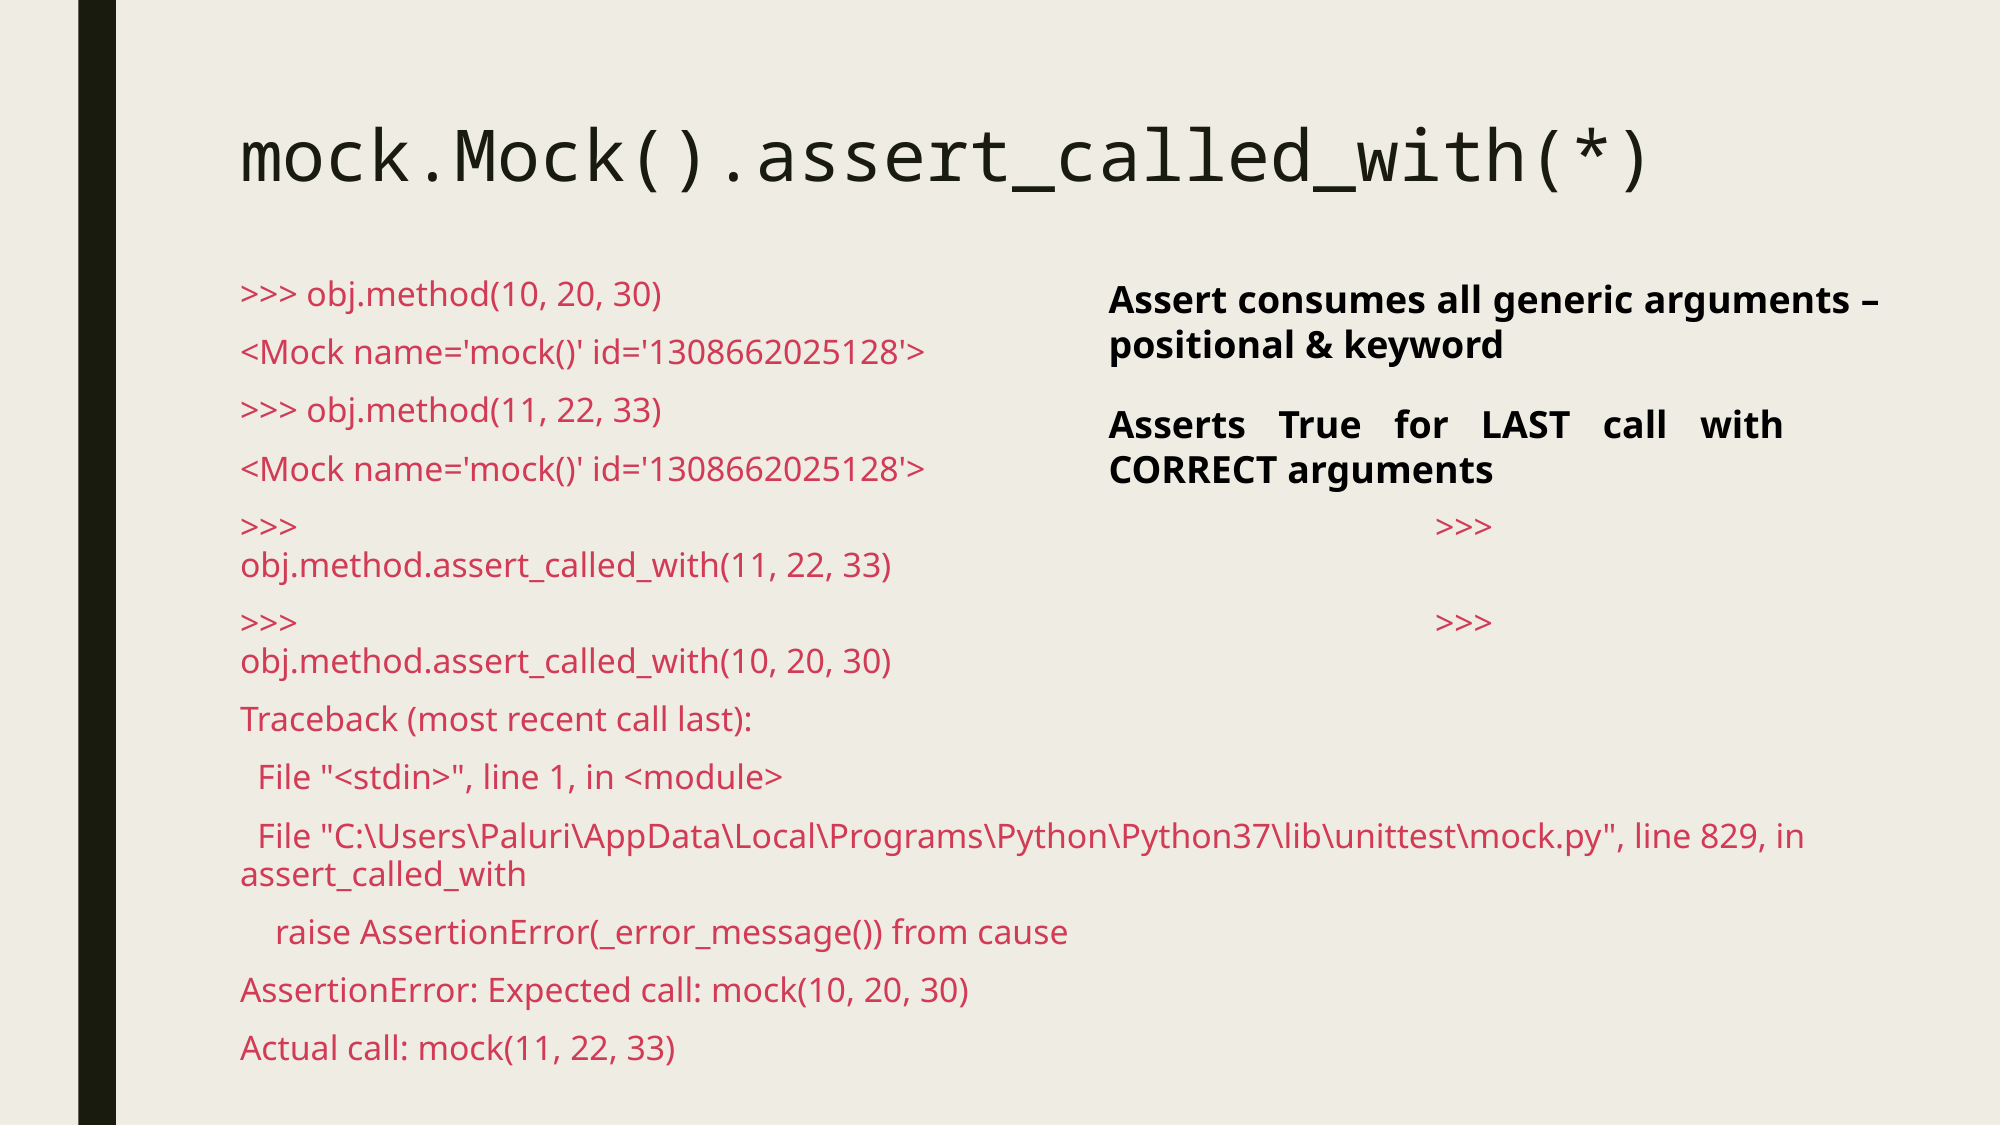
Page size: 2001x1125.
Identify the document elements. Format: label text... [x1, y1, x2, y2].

list >>> obj.method(10, 20, 30) <Mock name='mock()' id='1308662025128'> >>> obj.method(11, 22, 33) <Mock name='mock()' id='1308662025128'> >>> >>> obj.method.assert_called_with(11, 22, 33) >>> >>> obj.method.assert_called_with(10, 20, 30) Traceback (most recent call last): File "<stdin>", line 1, in <module> File "C:\Users\Paluri\AppData\Local\Programs\Python\Python37\lib\unittest\mock.py", line 829, in assert_called_with raise AssertionError(_error_message()) from cause AssertionError: Expected call: mock(10, 20, 30) Actual call: mock(11, 22, 33) [225, 268, 1963, 1082]
title mock.Mock().assert_called_with(*) [225, 112, 1800, 250]
text_box Asserts True for LAST call with CORRECT arguments [1093, 393, 1800, 499]
text_box Assert consumes all generic arguments – positional & keyword [1093, 268, 1896, 374]
